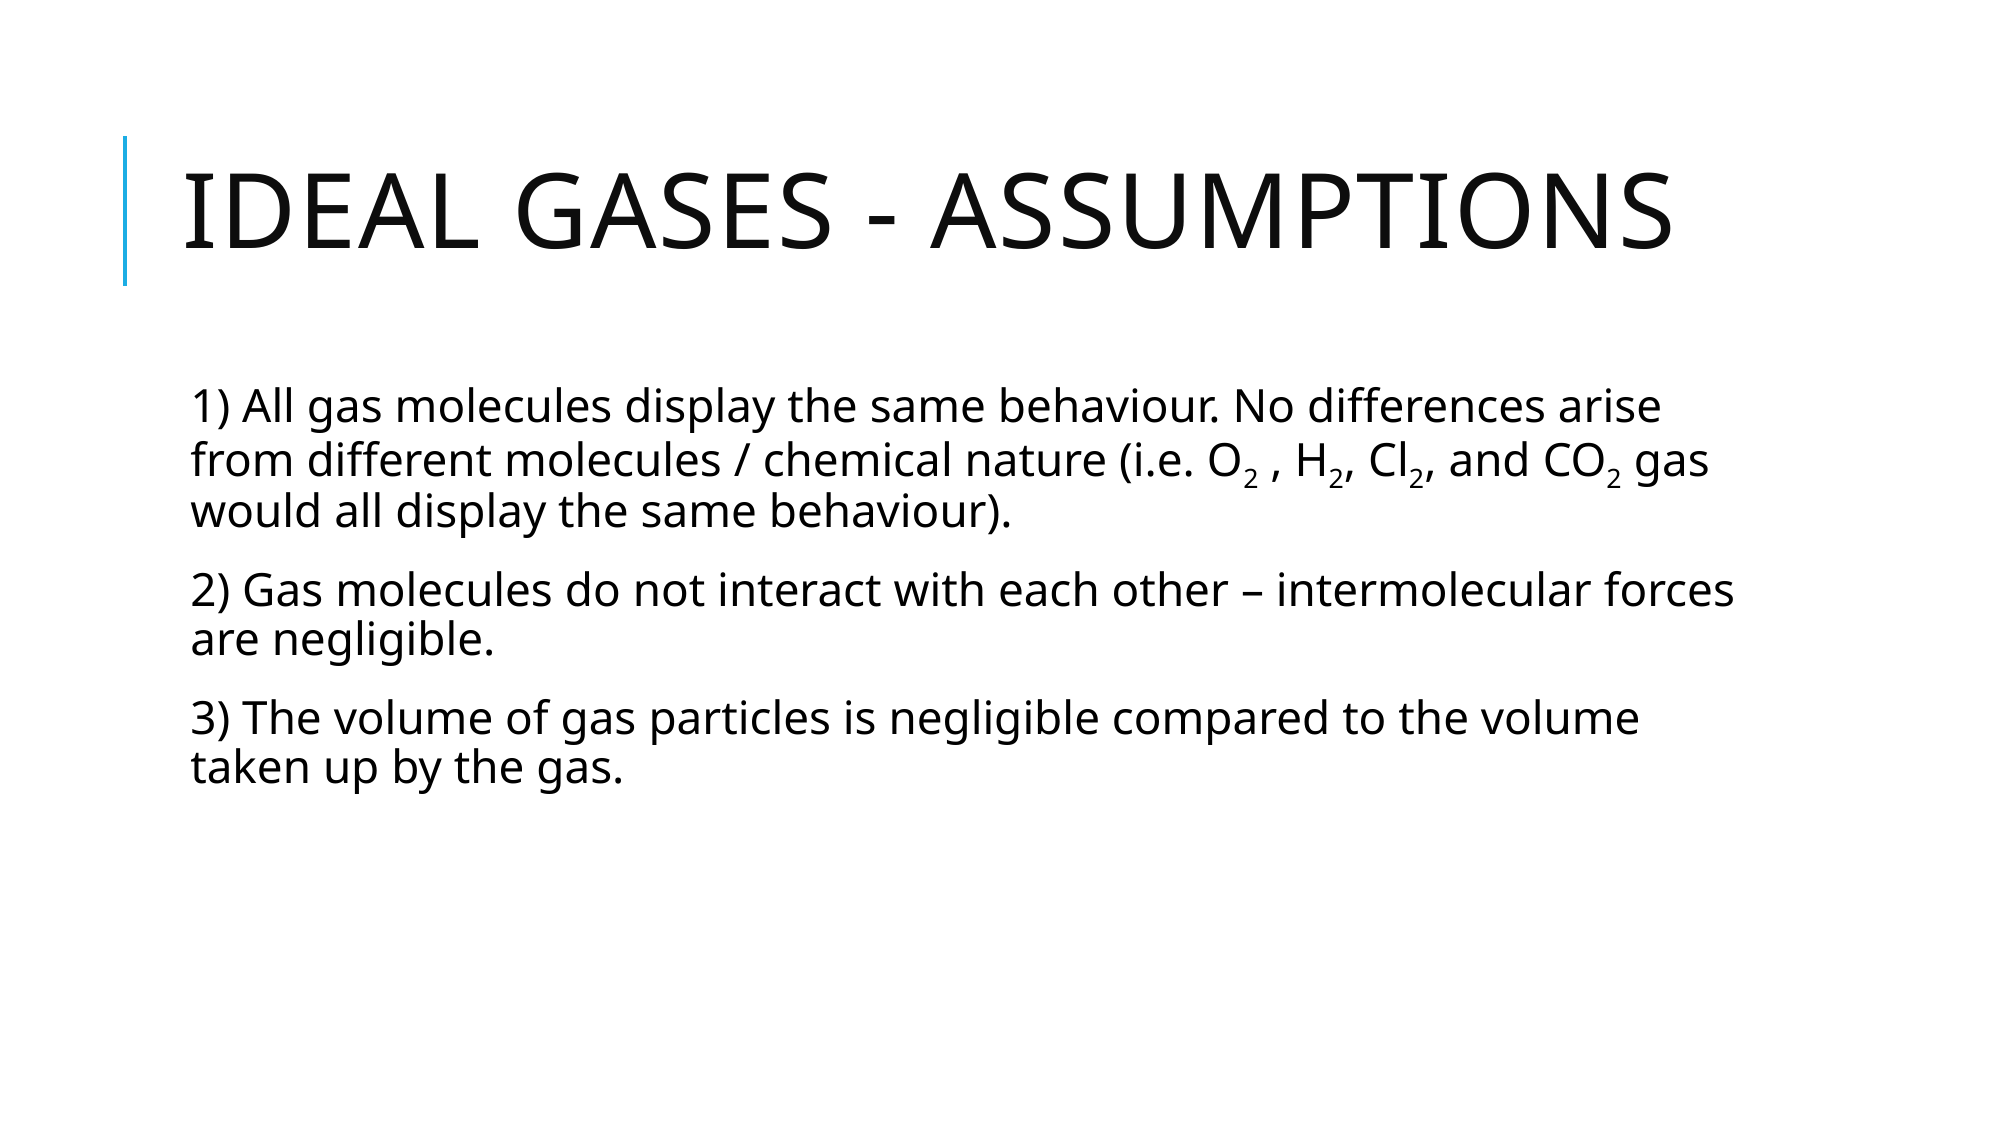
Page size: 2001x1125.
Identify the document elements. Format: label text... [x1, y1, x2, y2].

list 1) All gas molecules display the same behaviour. No differences arise from different molecules / chemical nature (i.e. O2 , H2, Cl2, and CO2 gas would all display the same behaviour). 2) Gas molecules do not interact with each other – intermolecular forces are negligible. 3) The volume of gas particles is negligible compared to the volume taken up by the gas. [168, 375, 1763, 1035]
title Ideal gases - assumptions [168, 96, 1763, 342]
